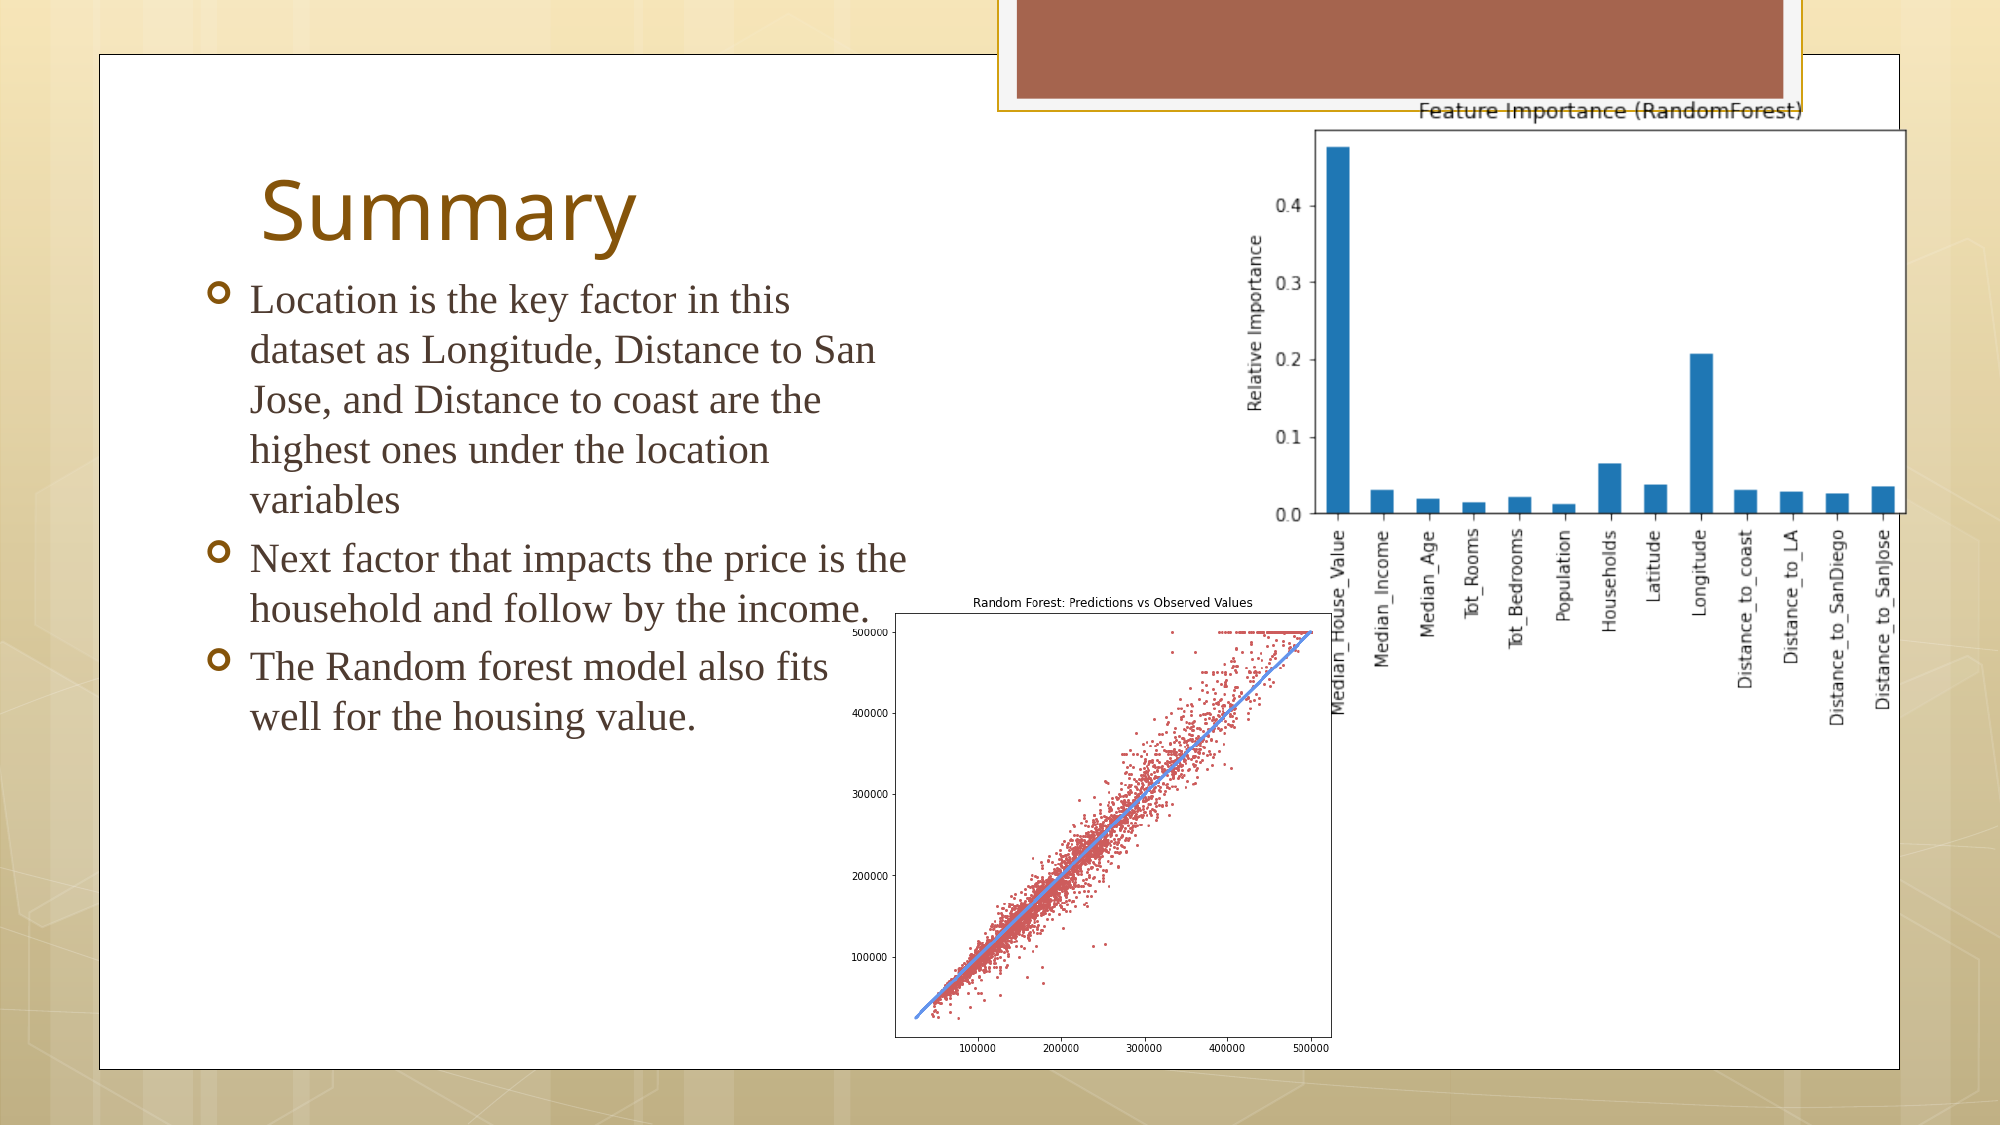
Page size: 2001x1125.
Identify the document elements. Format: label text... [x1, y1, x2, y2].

picture [844, 590, 1337, 1060]
title Summary [245, 80, 811, 264]
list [1237, 89, 1918, 736]
list Location is the key factor in this dataset as Longitude, Distance to San Jose, and Distance to coast are the highest ones under the location variables Next factor that impacts the price is the household and follow by the income. The Random forest model also fits well for the housing value. [178, 264, 927, 838]
